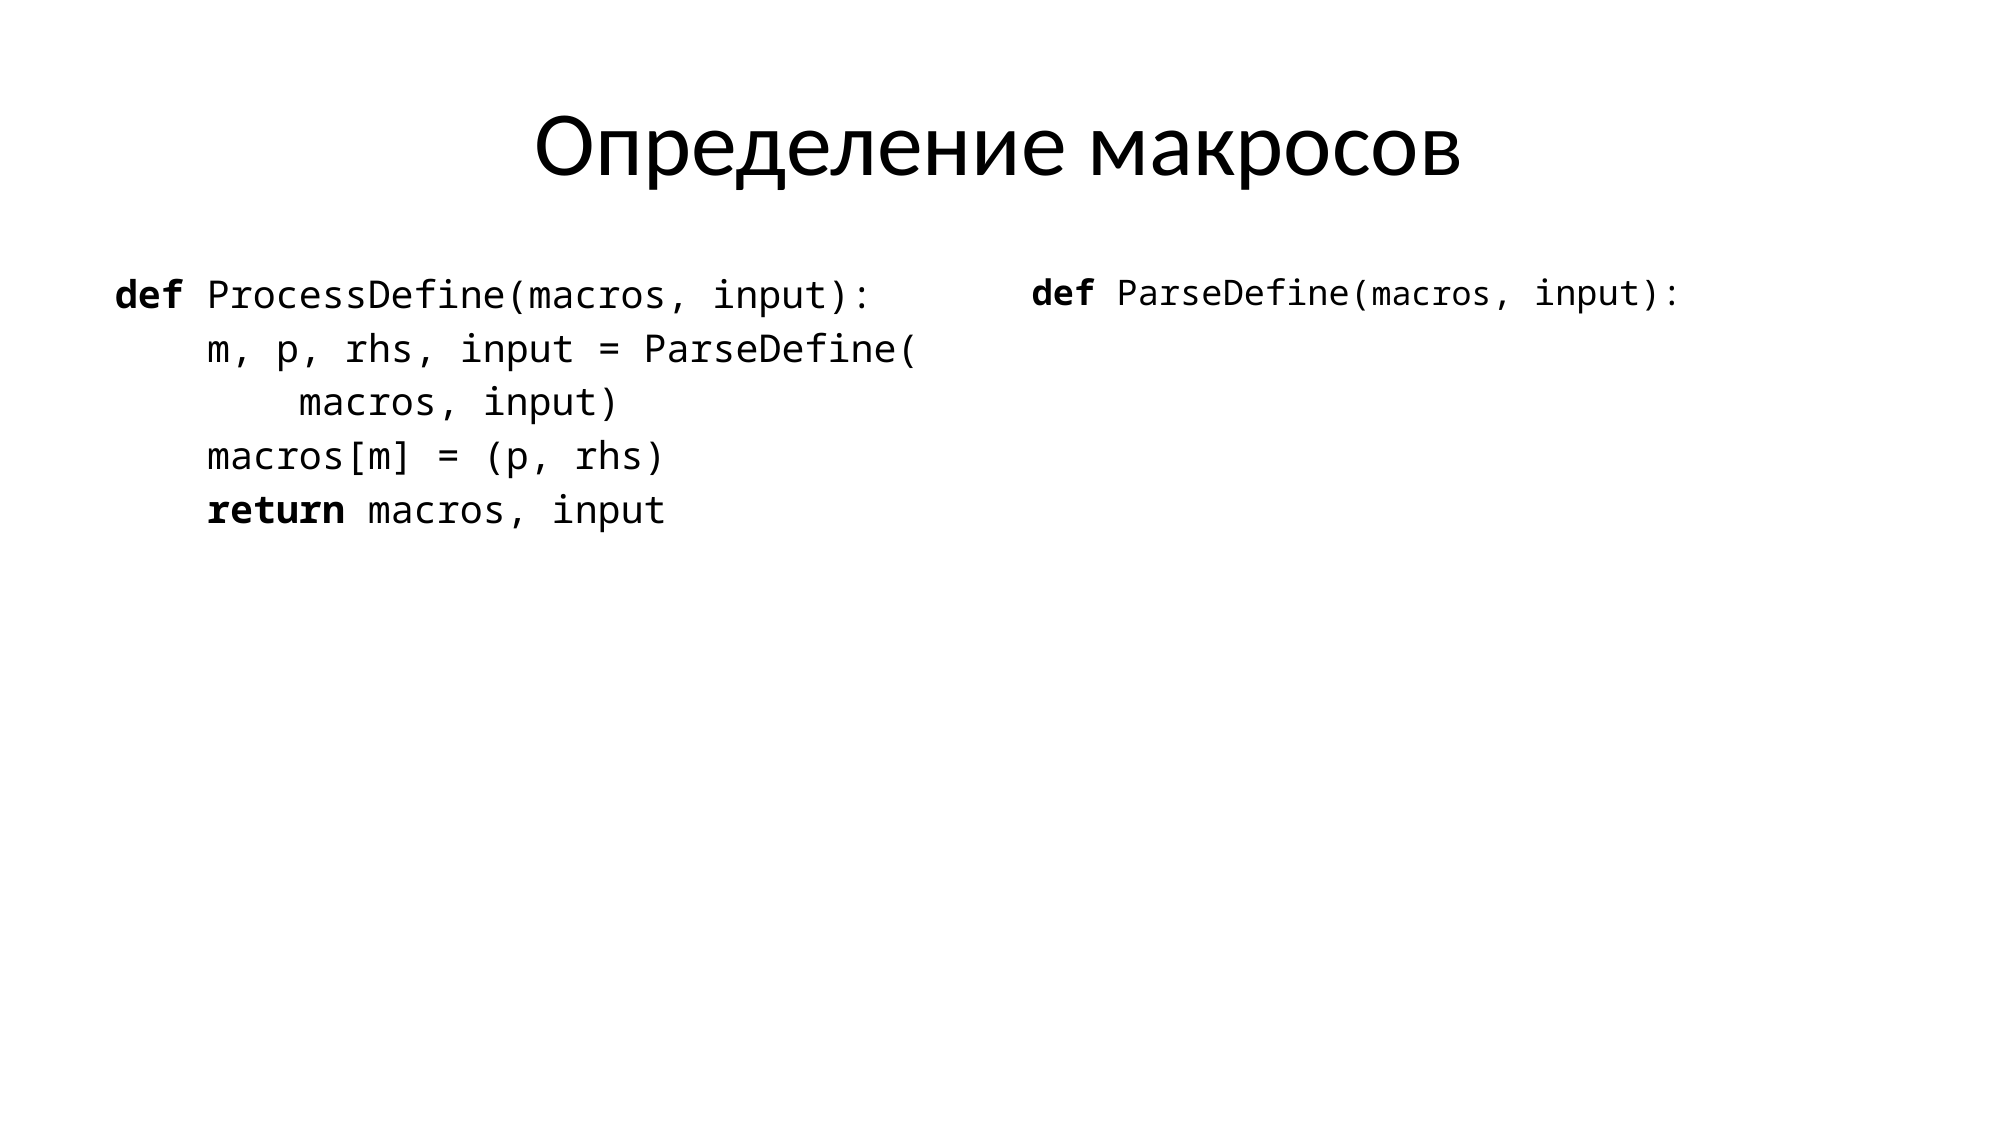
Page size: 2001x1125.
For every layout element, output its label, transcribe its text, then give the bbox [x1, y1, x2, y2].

list def ProcessDefine(macros, input): m, p, rhs, input = ParseDefine( macros, input) macros[m] = (p, rhs) return macros, input def ProcessUndef(macros, input): m, input = ParseUndef( macros, input) macros.pop(m, None) return macros, input [99, 262, 984, 1005]
title Определение макросов [99, 45, 1900, 233]
list def ParseDefine(macros, input): # macro – имя макроса # params – список параметров # rhs – список лексем из правой части # nextInput – строки после define ... return (macro, params, rhs, nextInput) def ParseUndef(macros, input): # macro – имя макроса # nextInput – строки после undef ... return macro, nextInput [1016, 262, 1900, 1005]
